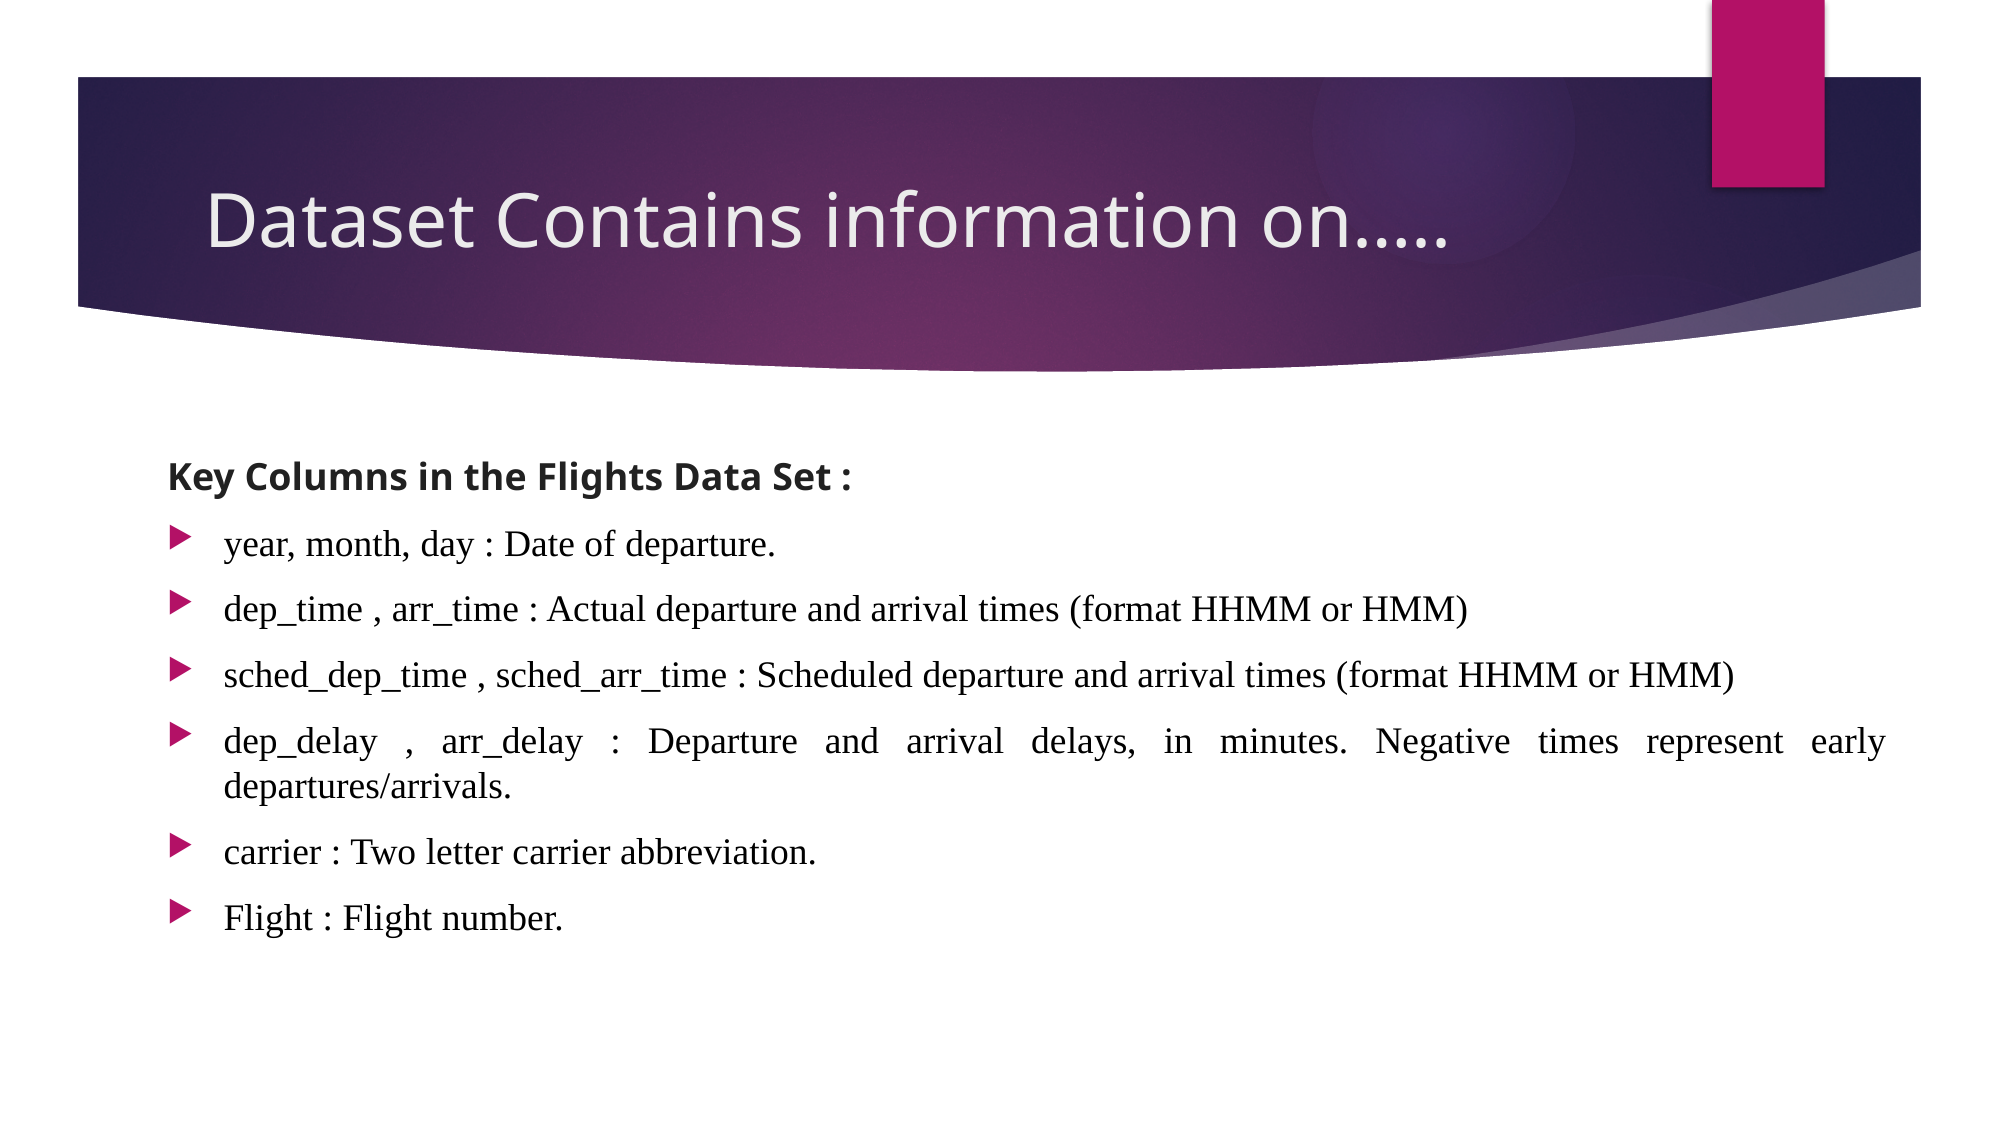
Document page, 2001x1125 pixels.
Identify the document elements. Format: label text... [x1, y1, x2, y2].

list Key Columns in the Flights Data Set : year, month, day : Date of departure. dep_time , arr_time : Actual departure and arrival times (format HHMM or HMM) sched_dep_time , sched_arr_time : Scheduled departure and arrival times (format HHMM or HMM) dep_delay , arr_delay : Departure and arrival delays, in minutes. Negative times represent early departures/arrivals. carrier : Two letter carrier abbreviation. Flight : Flight number. [152, 379, 1904, 1000]
title Dataset Contains information on….. [189, 159, 1627, 276]
